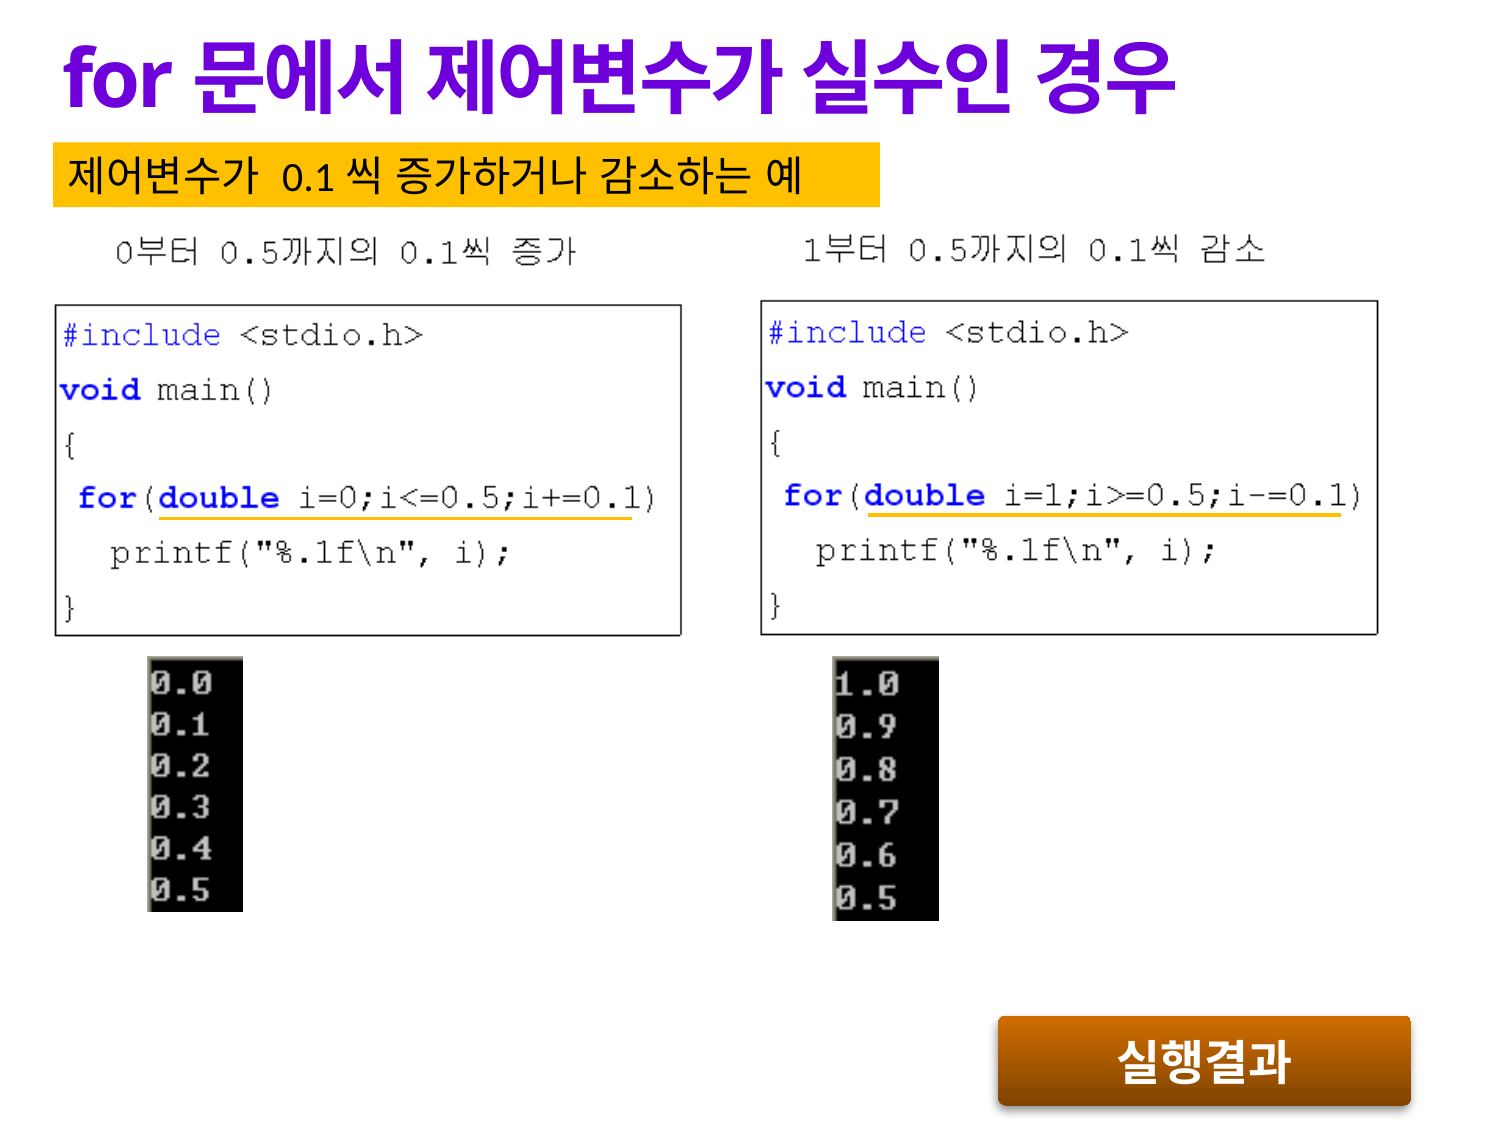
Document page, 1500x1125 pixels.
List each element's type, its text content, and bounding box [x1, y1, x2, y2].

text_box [147, 656, 940, 921]
title for문에서 제어변수가 실수인 경우 [62, 75, 1438, 126]
picture [756, 219, 1389, 646]
text_box 실행결과 [997, 1015, 1412, 1106]
picture [41, 231, 694, 646]
text_box [0, 0, 1500, 75]
text_box 제어변수가 0.1씩 증가하거나 감소하는 예 [53, 142, 880, 208]
